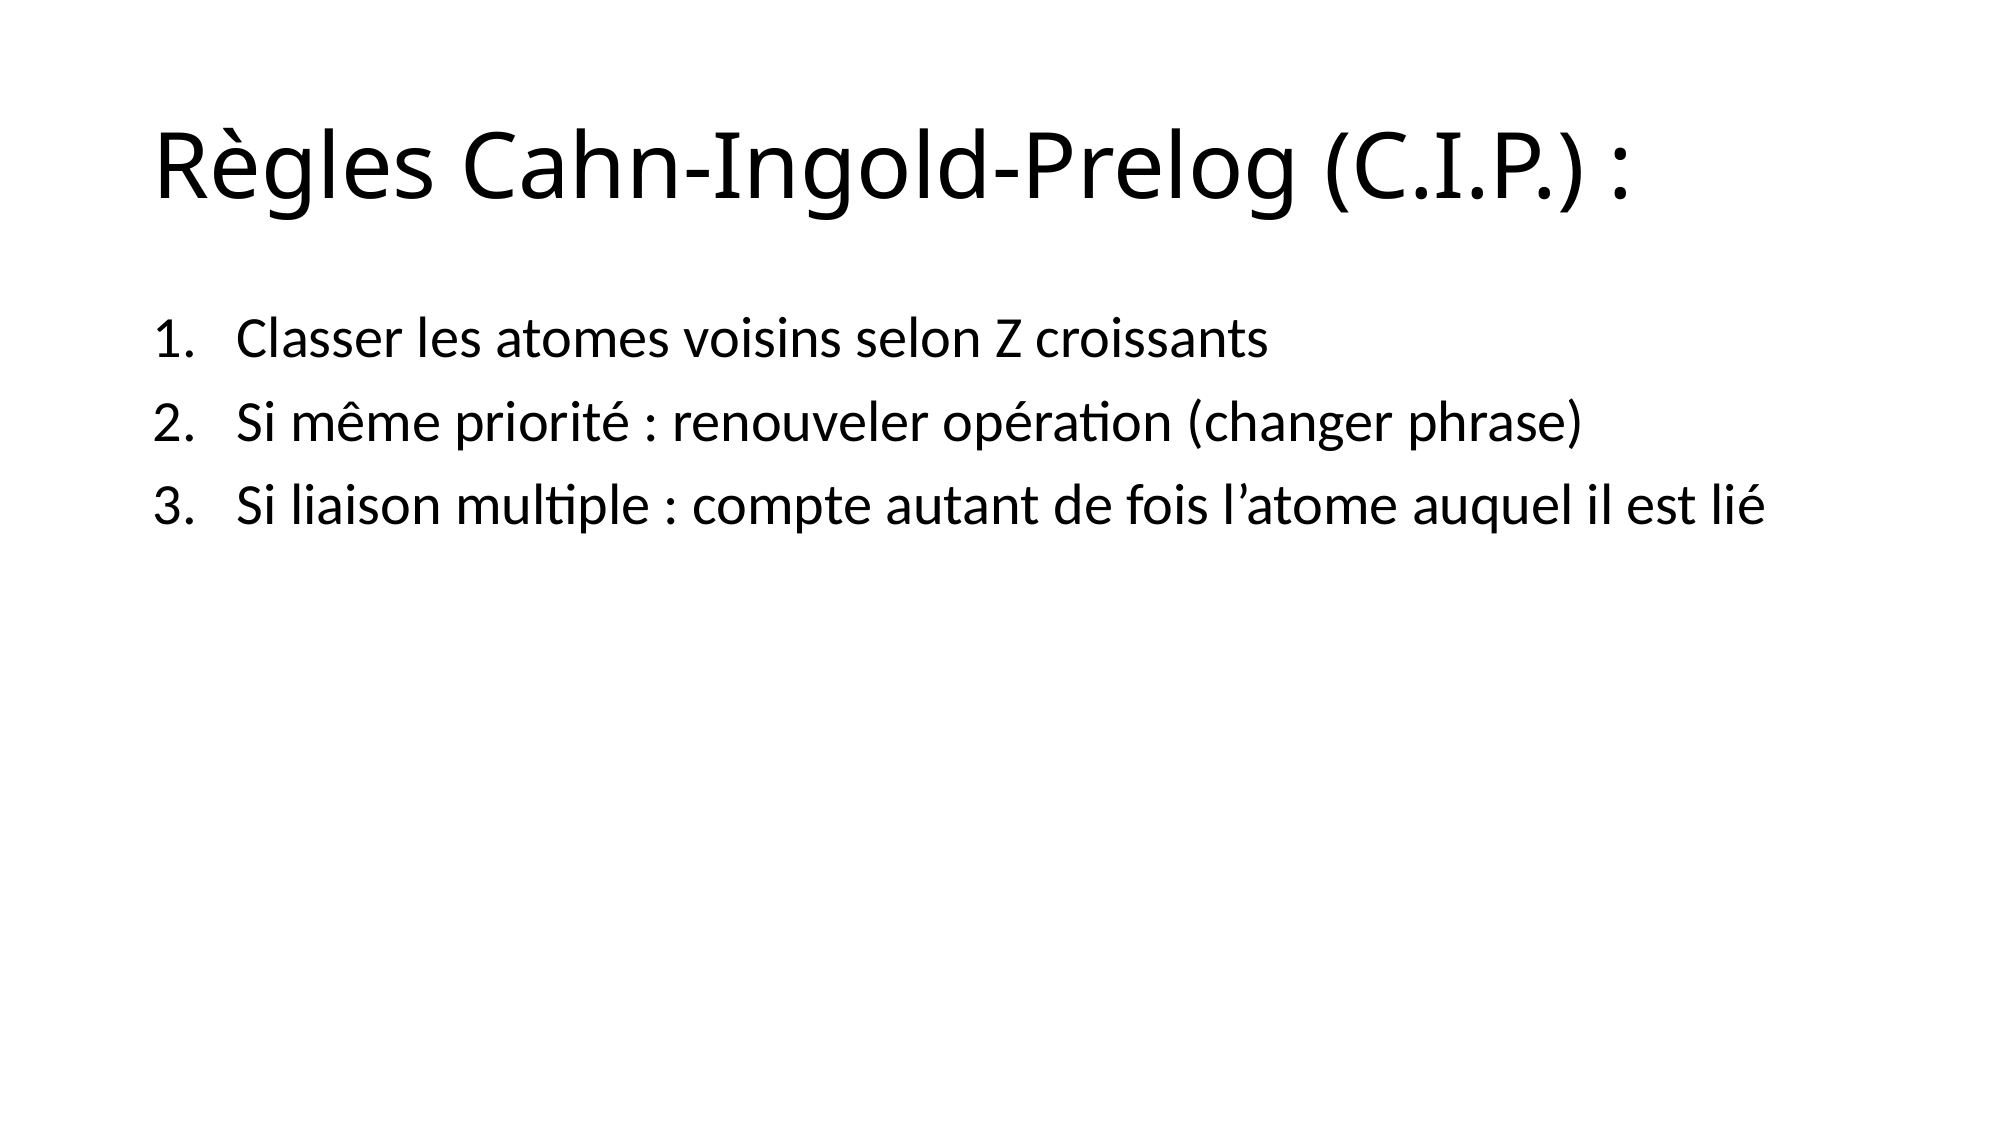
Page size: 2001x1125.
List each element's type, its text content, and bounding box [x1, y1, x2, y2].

list Classer les atomes voisins selon Z croissants Si même priorité : renouveler opération (changer phrase) Si liaison multiple : compte autant de fois l’atome auquel il est lié [137, 299, 1863, 1014]
title Règles Cahn-Ingold-Prelog (C.I.P.) : [137, 59, 1863, 278]
